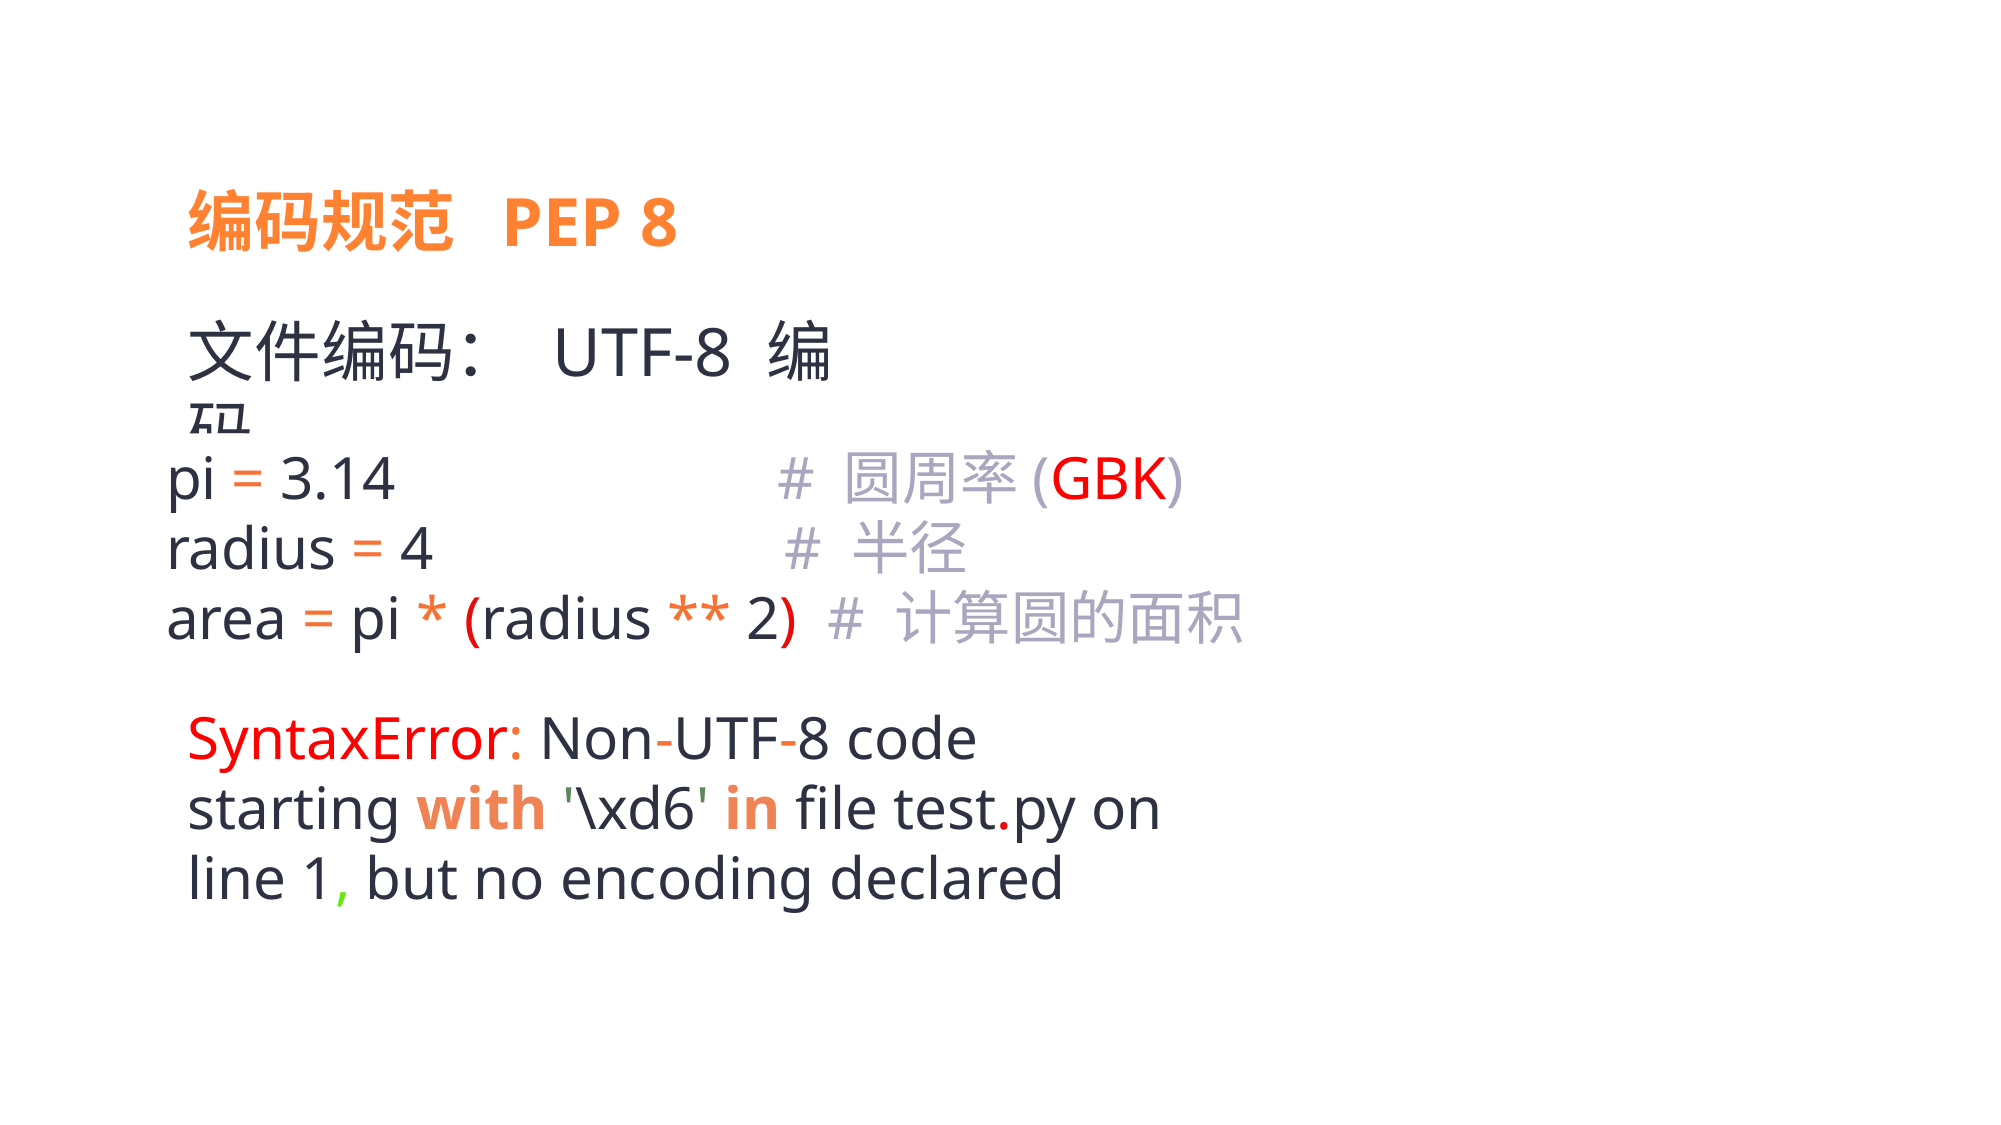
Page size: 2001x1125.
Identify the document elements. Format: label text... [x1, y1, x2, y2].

text_box pi = 3.14 # 圆周率(GBK) radius = 4 # 半径 area = pi * (radius ** 2) # 计算圆的面积 [150, 433, 1260, 659]
text_box 文件编码： UTF-8 编码 [173, 302, 894, 433]
text_box SyntaxError: Non-UTF-8 code starting with '\xd6' in file test.py on line 1, but no encoding declared [173, 693, 1213, 919]
text_box 编码规范 PEP 8 [173, 172, 729, 268]
